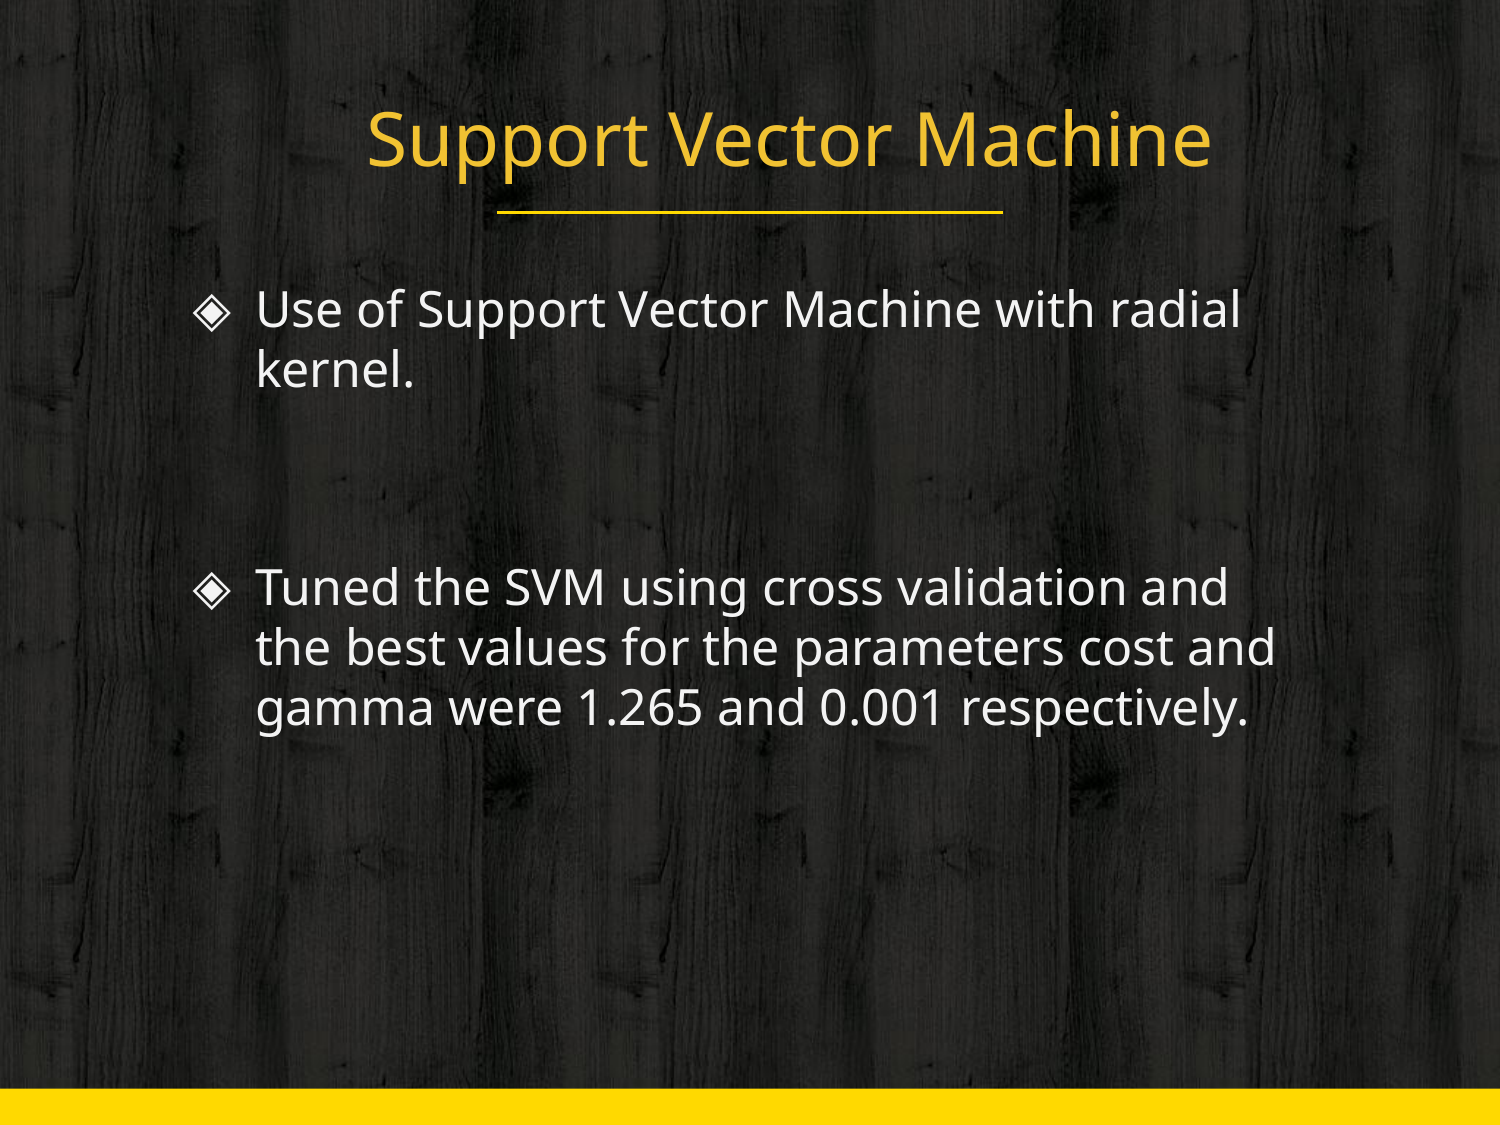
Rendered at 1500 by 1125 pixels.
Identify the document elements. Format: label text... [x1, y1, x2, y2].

list Use of Support Vector Machine with radial kernel. Tuned the SVM using cross validation and the best values for the parameters cost and gamma were 1.265 and 0.001 respectively. [164, 262, 1335, 1057]
title Support Vector Machine [114, 30, 1465, 243]
picture [0, 0, 1500, 1088]
